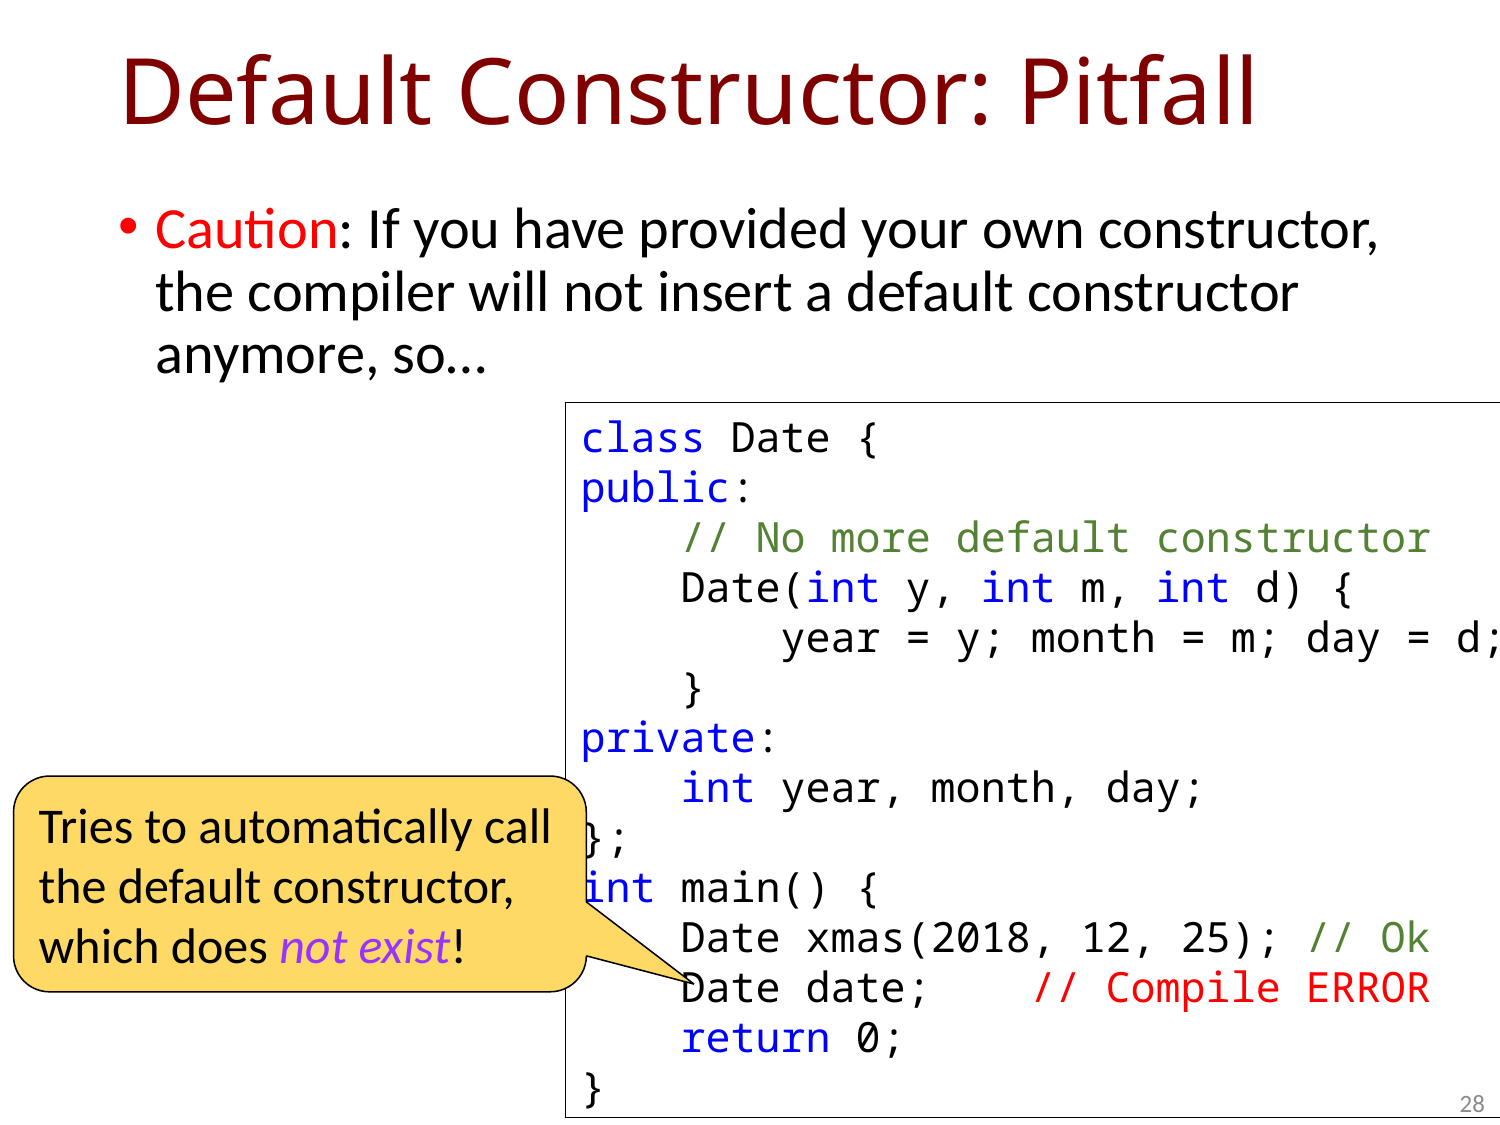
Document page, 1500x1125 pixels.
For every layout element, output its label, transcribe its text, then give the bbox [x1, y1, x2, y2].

text_box class Date { public: // No more default constructor Date(int y, int m, int d) { year = y; month = m; day = d; } private: int year, month, day; }; int main() { Date xmas(2018, 12, 25); // Ok Date date; // Compile ERROR return 0; } [565, 402, 1500, 1118]
title Default Constructor: Pitfall [103, 0, 1397, 190]
list Caution: If you have provided your own constructor, the compiler will not insert a default constructor anymore, so… [103, 190, 1397, 403]
text_box Tries to automatically call the default constructor, which does not exist! [12, 775, 695, 993]
slide_number 28 [1162, 1118, 1500, 1125]
